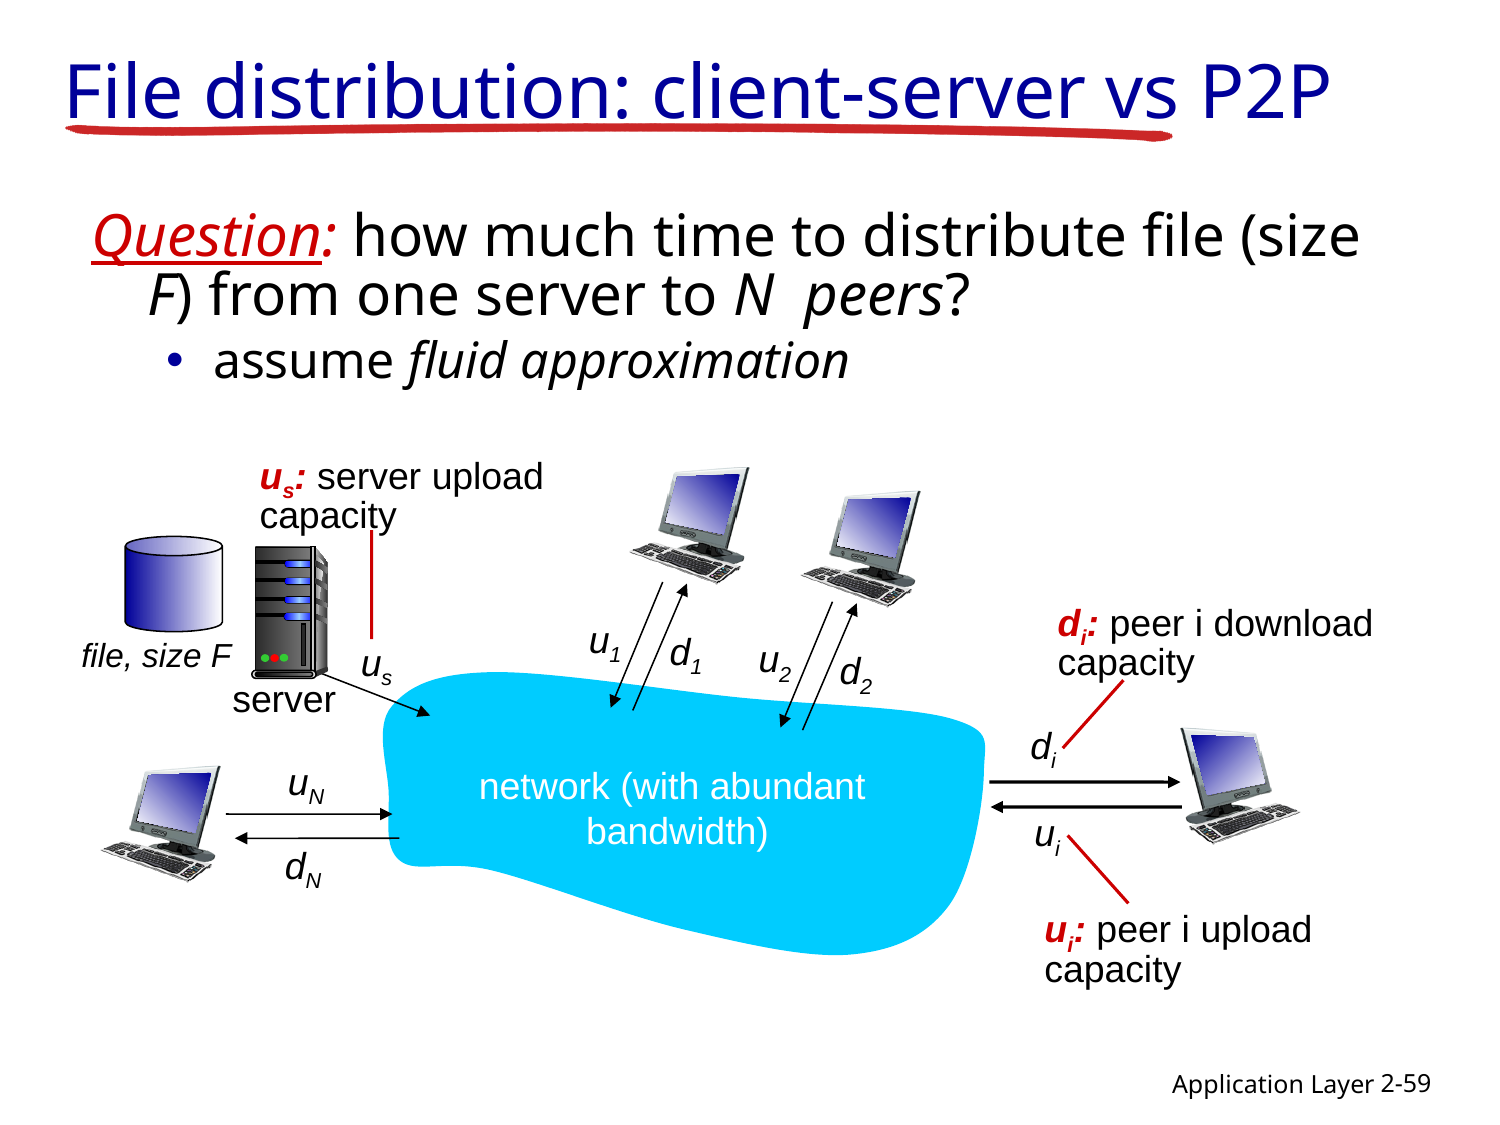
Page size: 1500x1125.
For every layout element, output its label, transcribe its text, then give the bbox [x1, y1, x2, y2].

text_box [251, 546, 329, 679]
title File distribution: client-server vs P2P [48, 25, 1447, 153]
picture [60, 117, 1186, 147]
text_box dN [270, 834, 370, 901]
footer Application Layer [914, 1060, 1391, 1109]
text_box di: peer i download capacity [1042, 594, 1392, 691]
text_box [384, 698, 431, 717]
text_box [125, 536, 223, 632]
text_box network (with abundant bandwidth) [464, 754, 881, 860]
slide_number 2-59 [1365, 1059, 1477, 1106]
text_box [72, 760, 225, 892]
text_box [374, 807, 393, 821]
list Question: how much time to distribute file (size F) from one server to N peers? assume fluid approximation [76, 201, 1431, 347]
text_box [382, 672, 986, 956]
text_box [573, 581, 925, 731]
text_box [1177, 722, 1330, 854]
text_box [772, 484, 925, 616]
text_box us [346, 631, 408, 698]
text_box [601, 461, 754, 593]
text_box di [1015, 714, 1116, 781]
text_box uN [273, 750, 374, 817]
text_box [989, 775, 1172, 789]
text_box ui: peer i upload capacity [1029, 900, 1455, 998]
text_box [990, 800, 1019, 814]
text_box us: server upload capacity [244, 447, 576, 544]
text_box ui [1019, 802, 1120, 868]
text_box server [188, 667, 381, 728]
text_box file, size F [41, 627, 246, 682]
text_box [234, 832, 270, 845]
